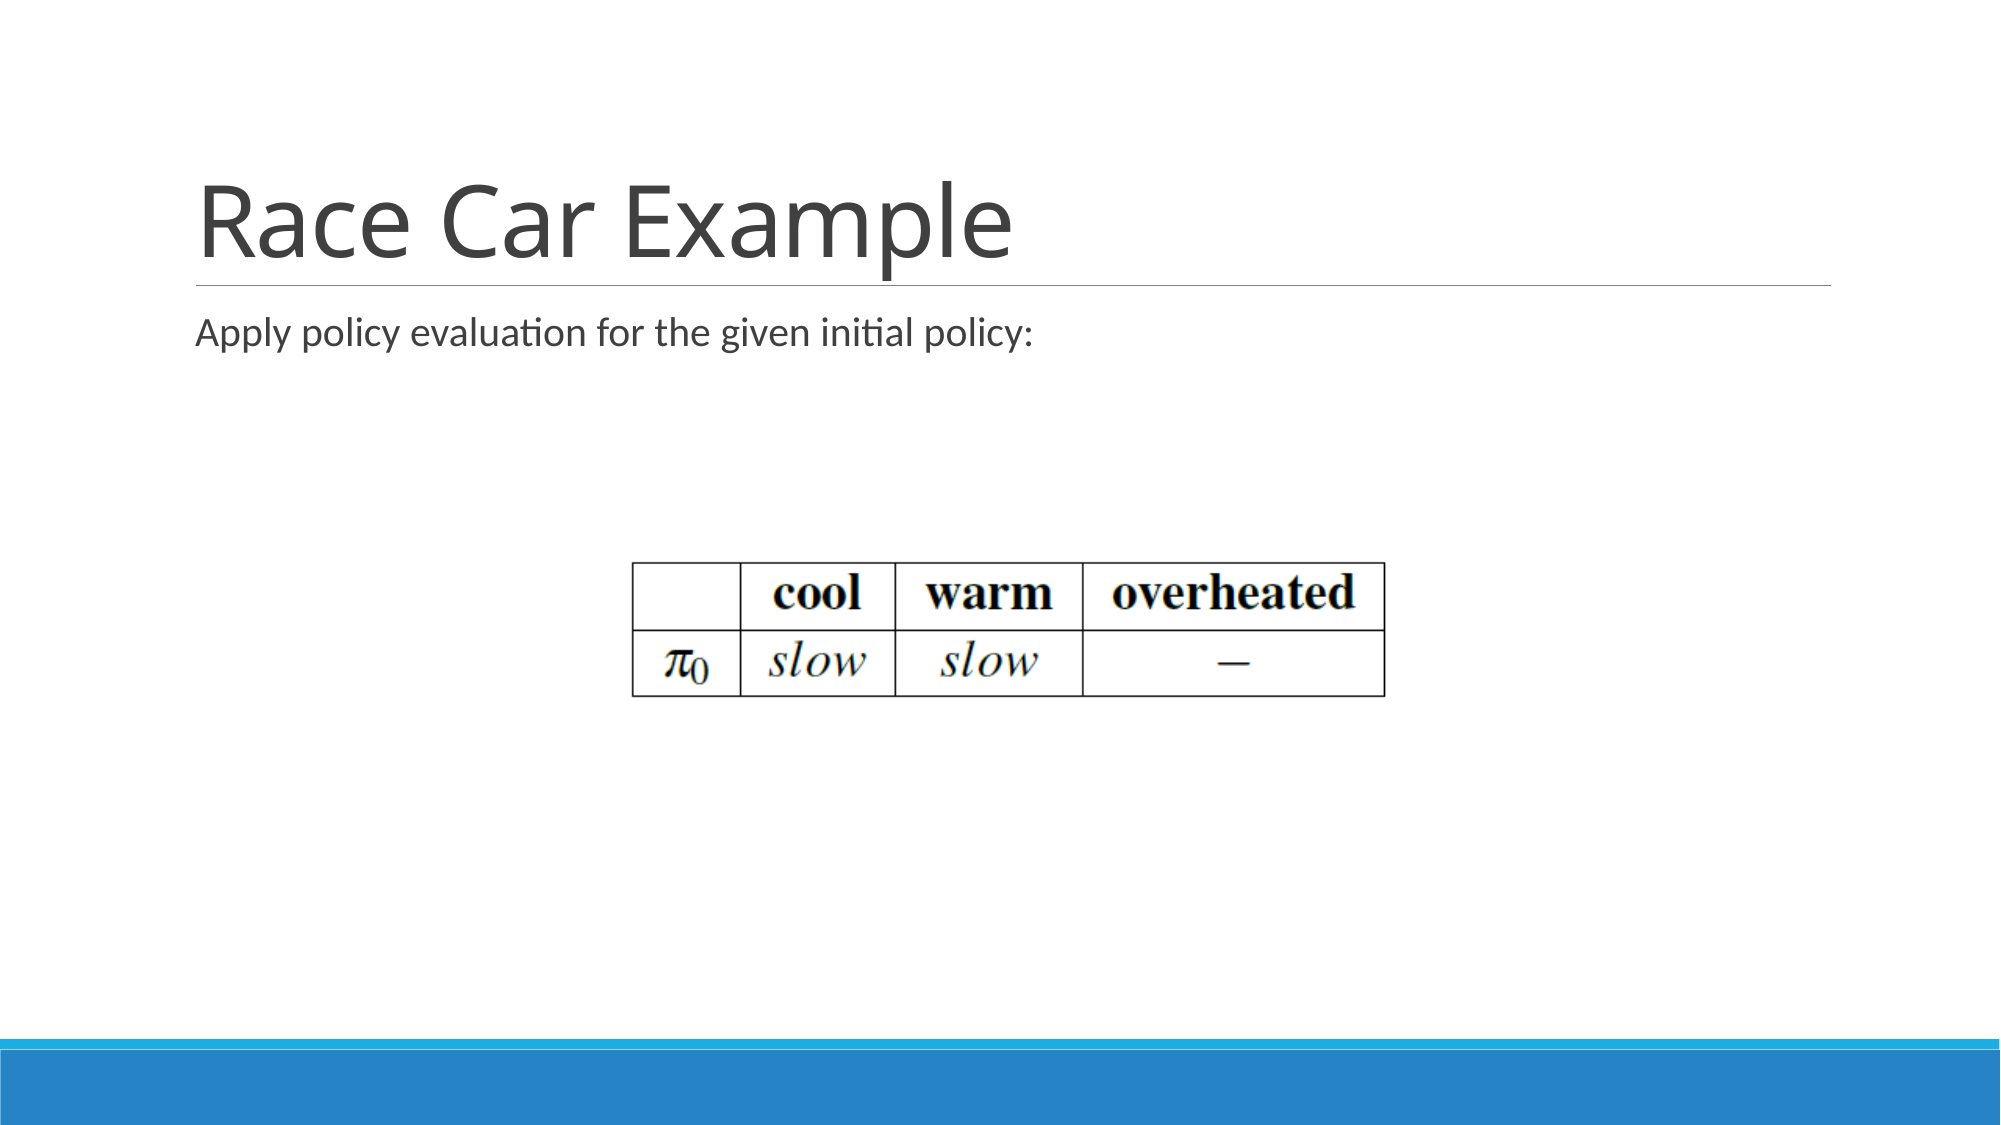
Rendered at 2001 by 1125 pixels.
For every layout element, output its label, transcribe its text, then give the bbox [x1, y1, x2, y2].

title Race Car Example [180, 47, 1830, 285]
picture [600, 527, 1410, 738]
list Apply policy evaluation for the given initial policy: [180, 302, 1830, 963]
